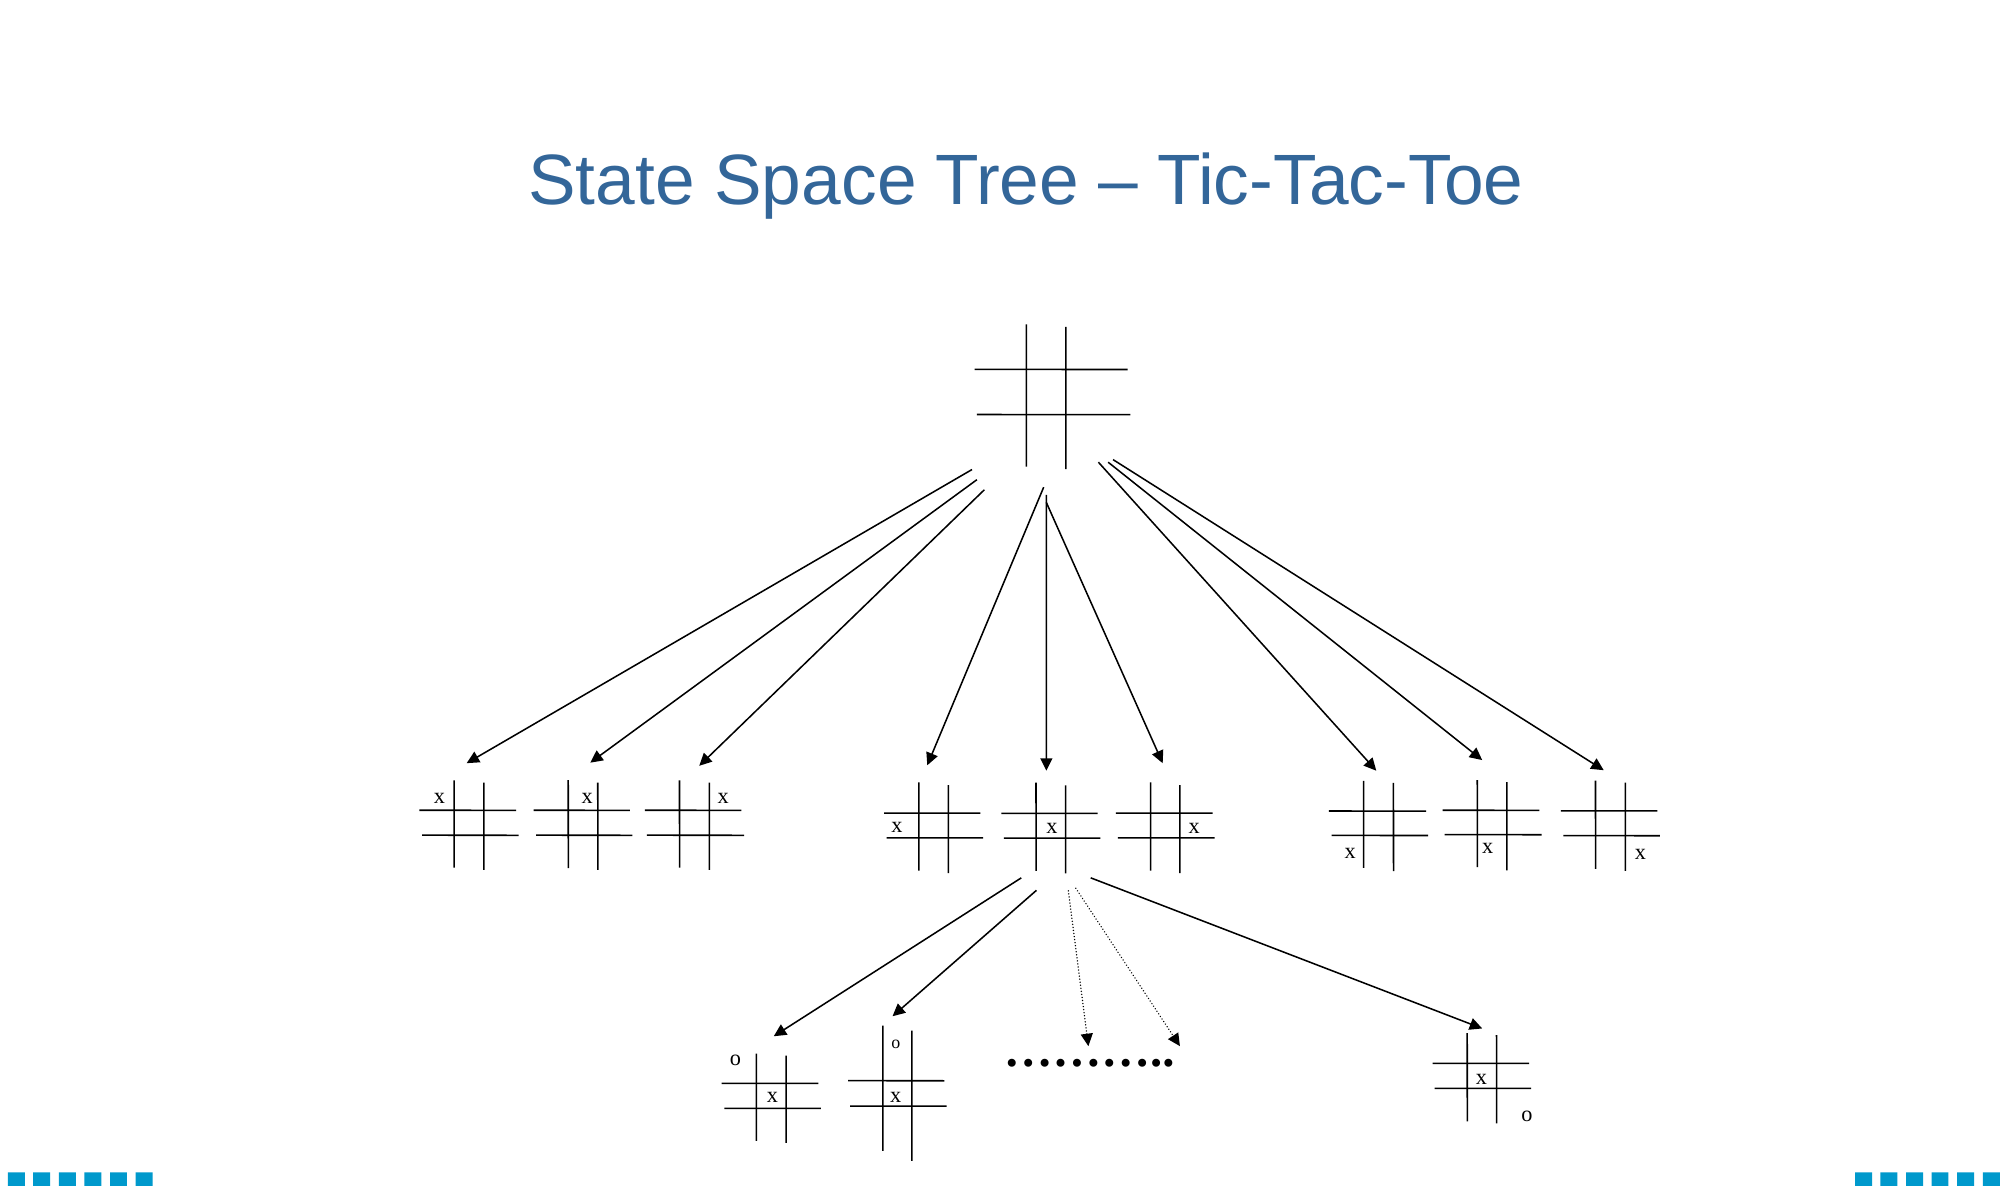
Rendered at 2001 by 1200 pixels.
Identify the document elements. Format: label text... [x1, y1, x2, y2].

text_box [401, 324, 1678, 1162]
title State Space Tree – Tic-Tac-Toe [346, 26, 1707, 227]
